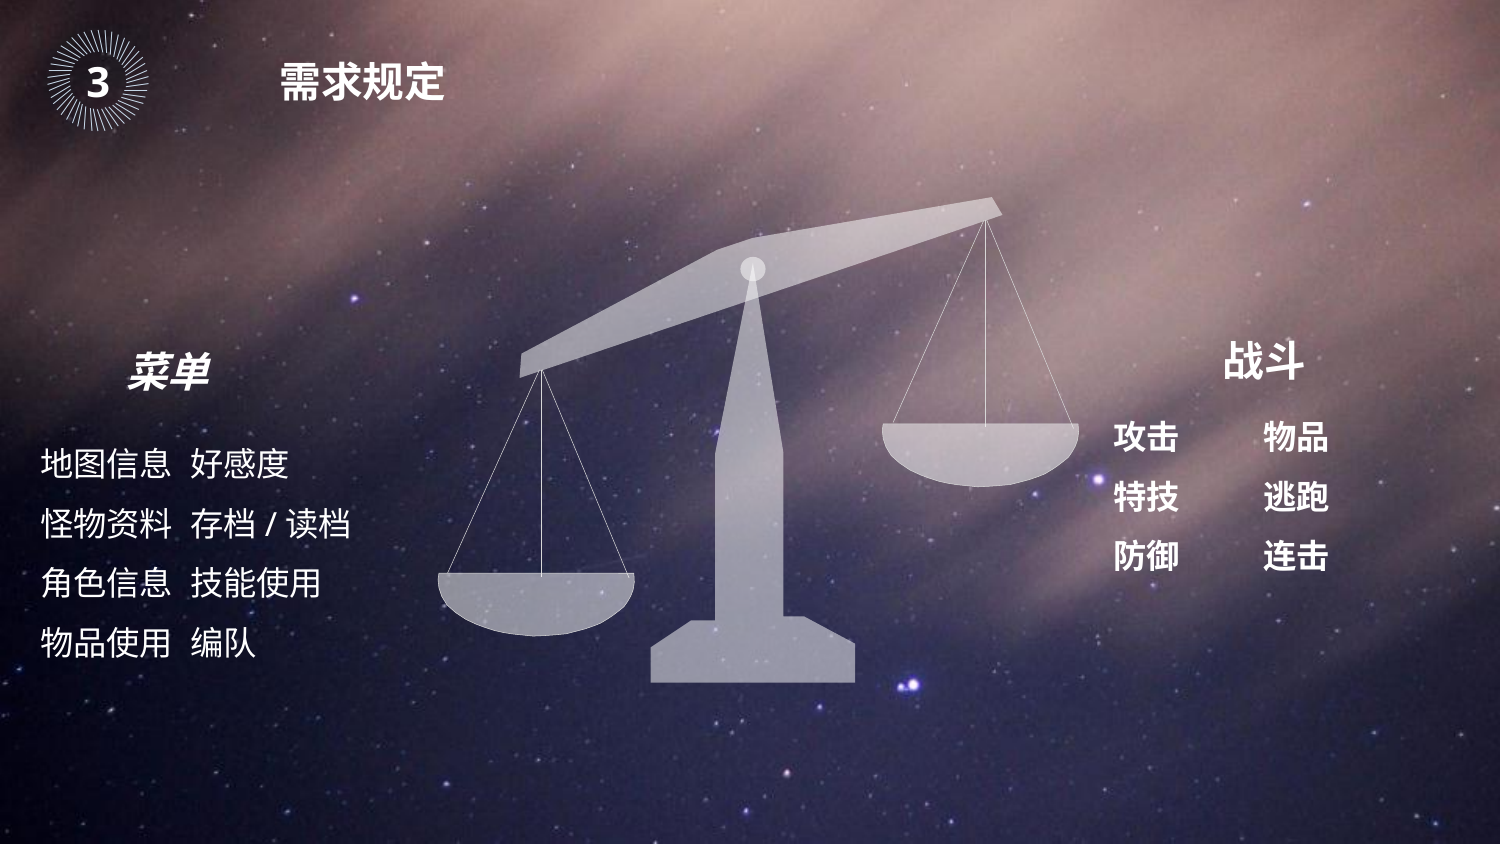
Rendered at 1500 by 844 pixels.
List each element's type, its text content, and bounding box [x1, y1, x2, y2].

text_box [39, 21, 159, 141]
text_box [437, 197, 1079, 683]
text_box 攻击 物品 特技 逃跑 防御 连击 [1098, 388, 1435, 584]
text_box 需求规定 [159, 48, 573, 113]
picture [0, 0, 1500, 844]
text_box 战斗 [1079, 327, 1388, 393]
text_box 地图信息 好感度 怪物资料 存档/读档 角色信息 技能使用 物品使用 编队 [24, 415, 437, 670]
text_box 菜单 [110, 338, 437, 404]
